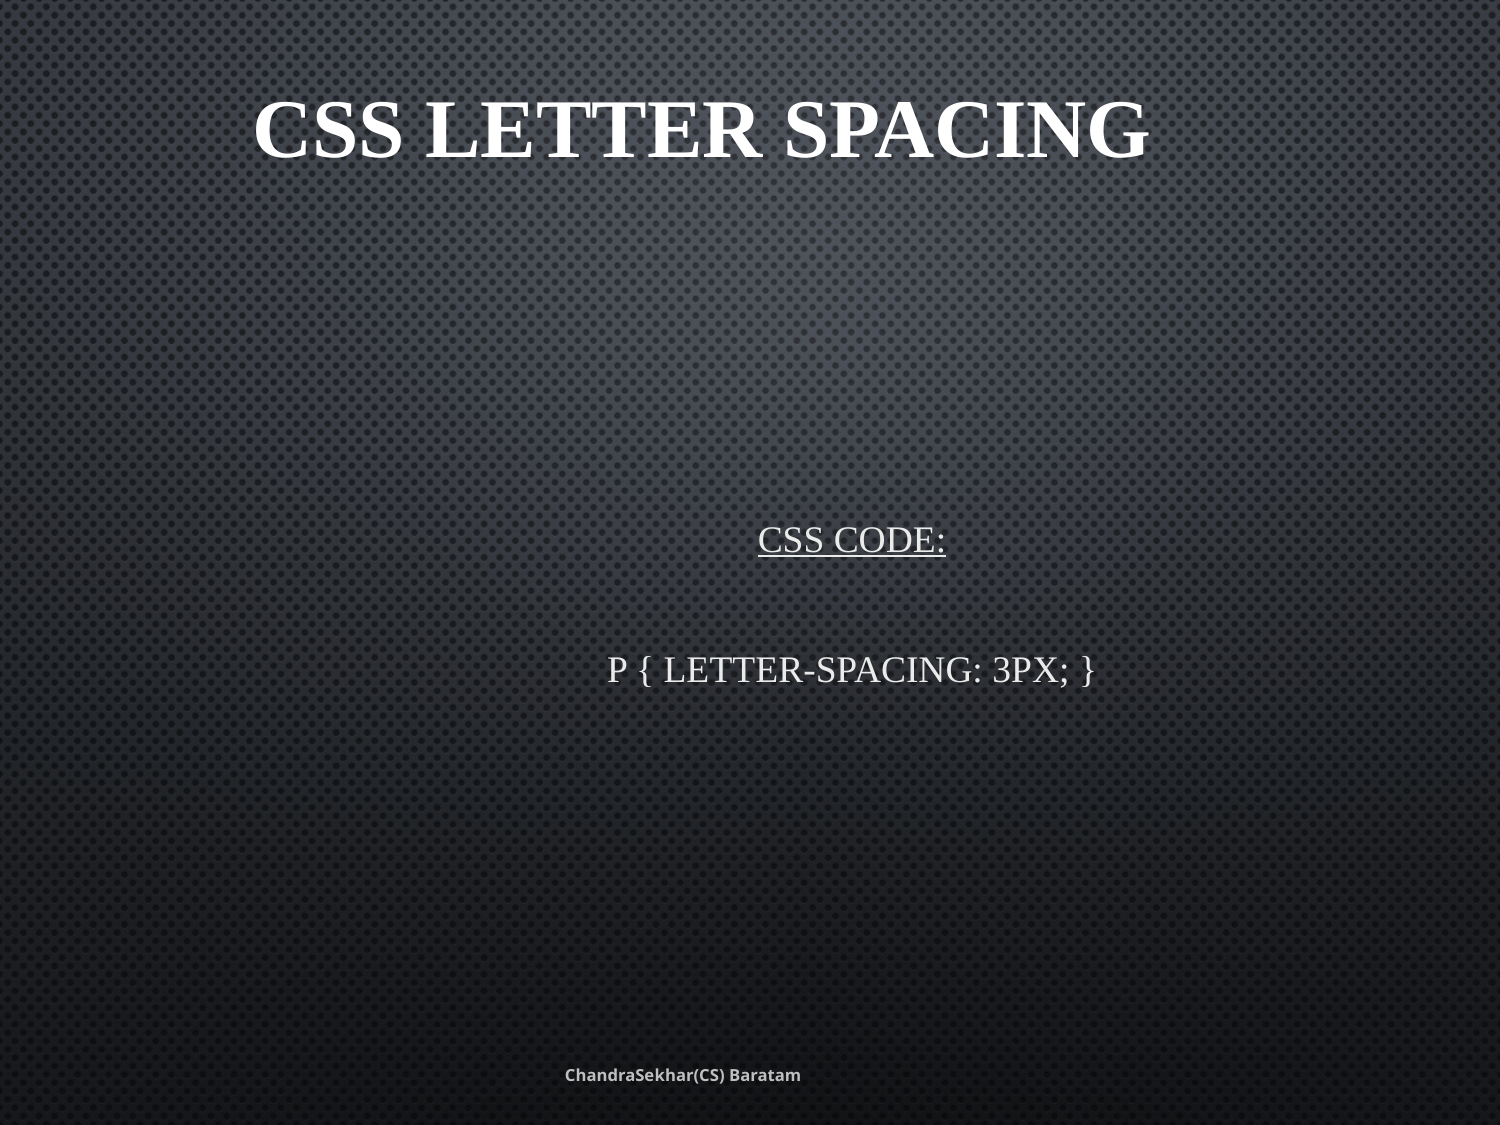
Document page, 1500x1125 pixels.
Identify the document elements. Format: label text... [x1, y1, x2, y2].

title CSS Letter Spacing [237, 16, 1409, 233]
footer ChandraSekhar(CS) Baratam [549, 1037, 1025, 1113]
subtitle CSS Code: p { letter-spacing: 3px; } [204, 282, 1500, 988]
